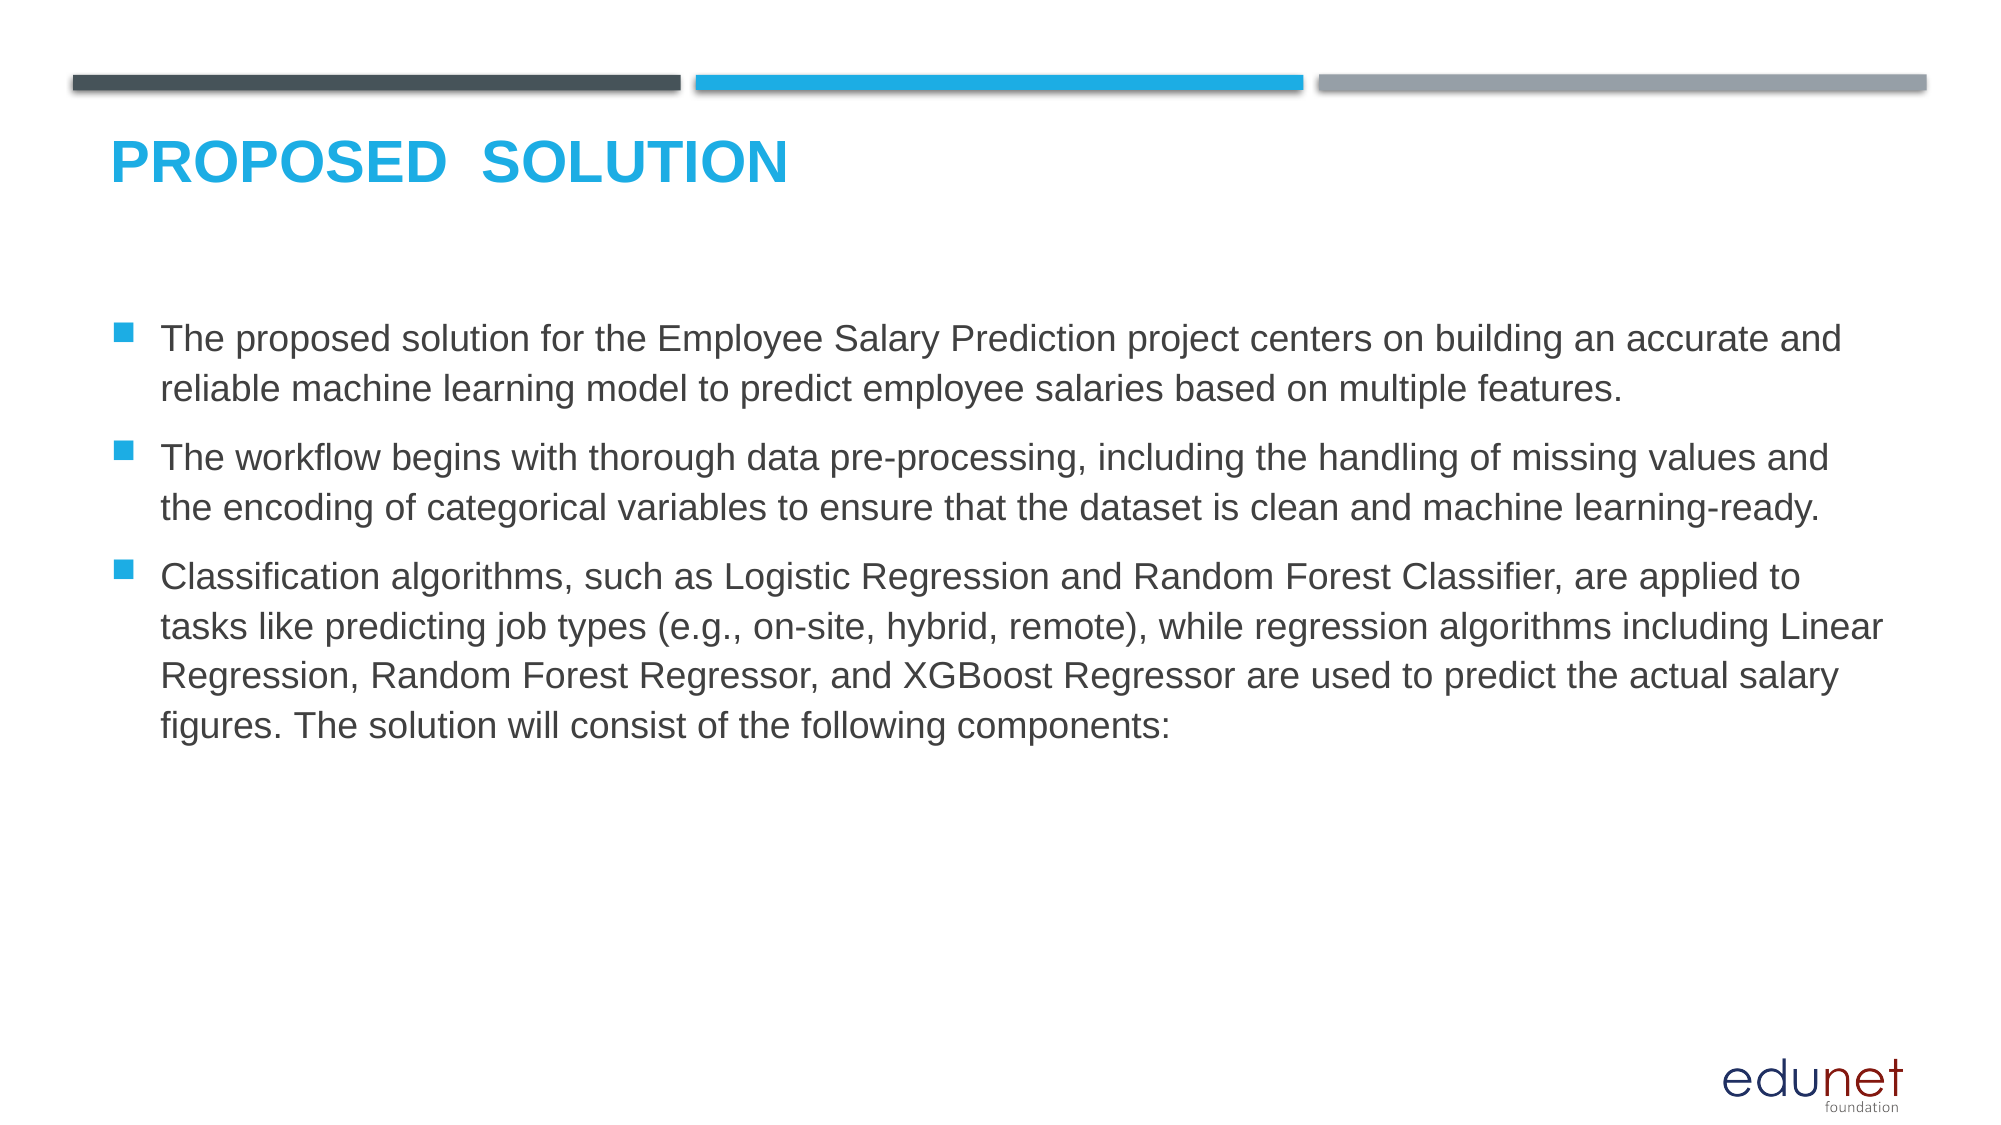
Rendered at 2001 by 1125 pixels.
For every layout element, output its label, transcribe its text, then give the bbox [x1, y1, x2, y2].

list The proposed solution for the Employee Salary Prediction project centers on building an accurate and reliable machine learning model to predict employee salaries based on multiple features. The workflow begins with thorough data pre-processing, including the handling of missing values and the encoding of categorical variables to ensure that the dataset is clean and machine learning-ready. Classification algorithms, such as Logistic Regression and Random Forest Classifier, are applied to tasks like predicting job types (e.g., on-site, hybrid, remote), while regression algorithms including Linear Regression, Random Forest Regressor, and XGBoost Regressor are used to predict the actual salary figures. The solution will consist of the following components: [95, 242, 1905, 883]
title Proposed Solution [95, 115, 1905, 203]
picture [1719, 1056, 1905, 1116]
